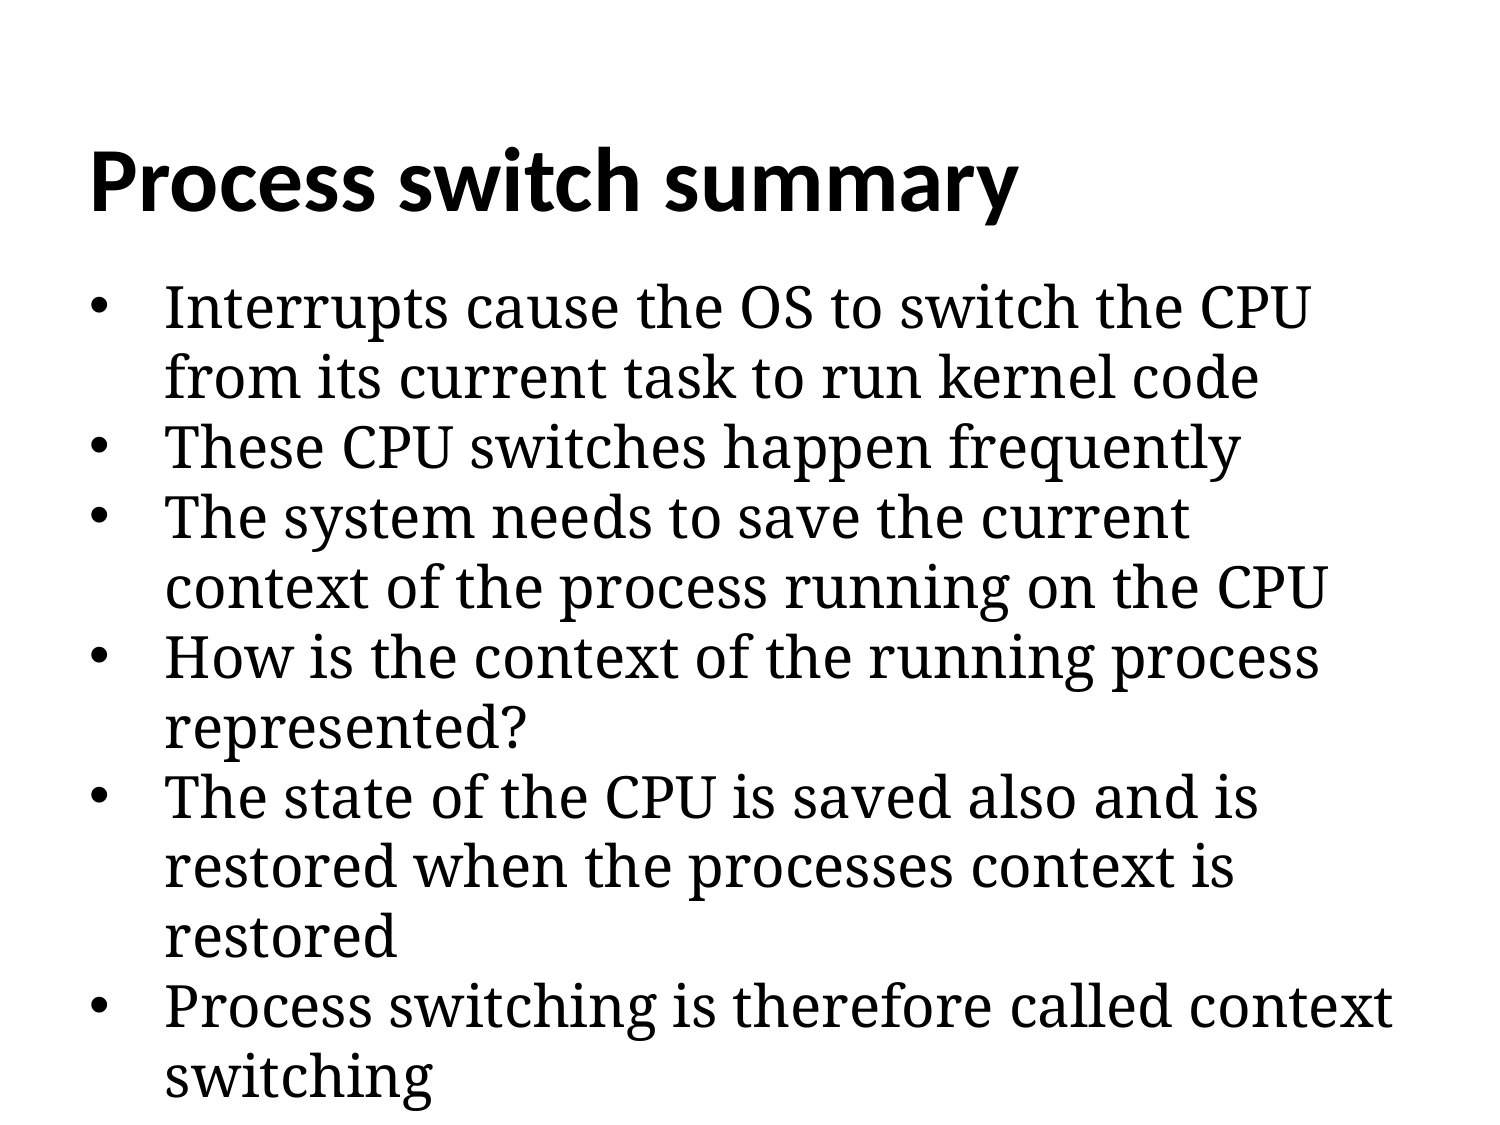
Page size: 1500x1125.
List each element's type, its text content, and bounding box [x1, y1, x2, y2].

text_box Interrupts cause the OS to switch the CPU from its current task to run kernel code These CPU switches happen frequently The system needs to save the current context of the process running on the CPU How is the context of the running process represented? The state of the CPU is saved also and is restored when the processes context is restored Process switching is therefore called context switching [74, 262, 1425, 1005]
text_box Process switch summary [74, 50, 1425, 238]
